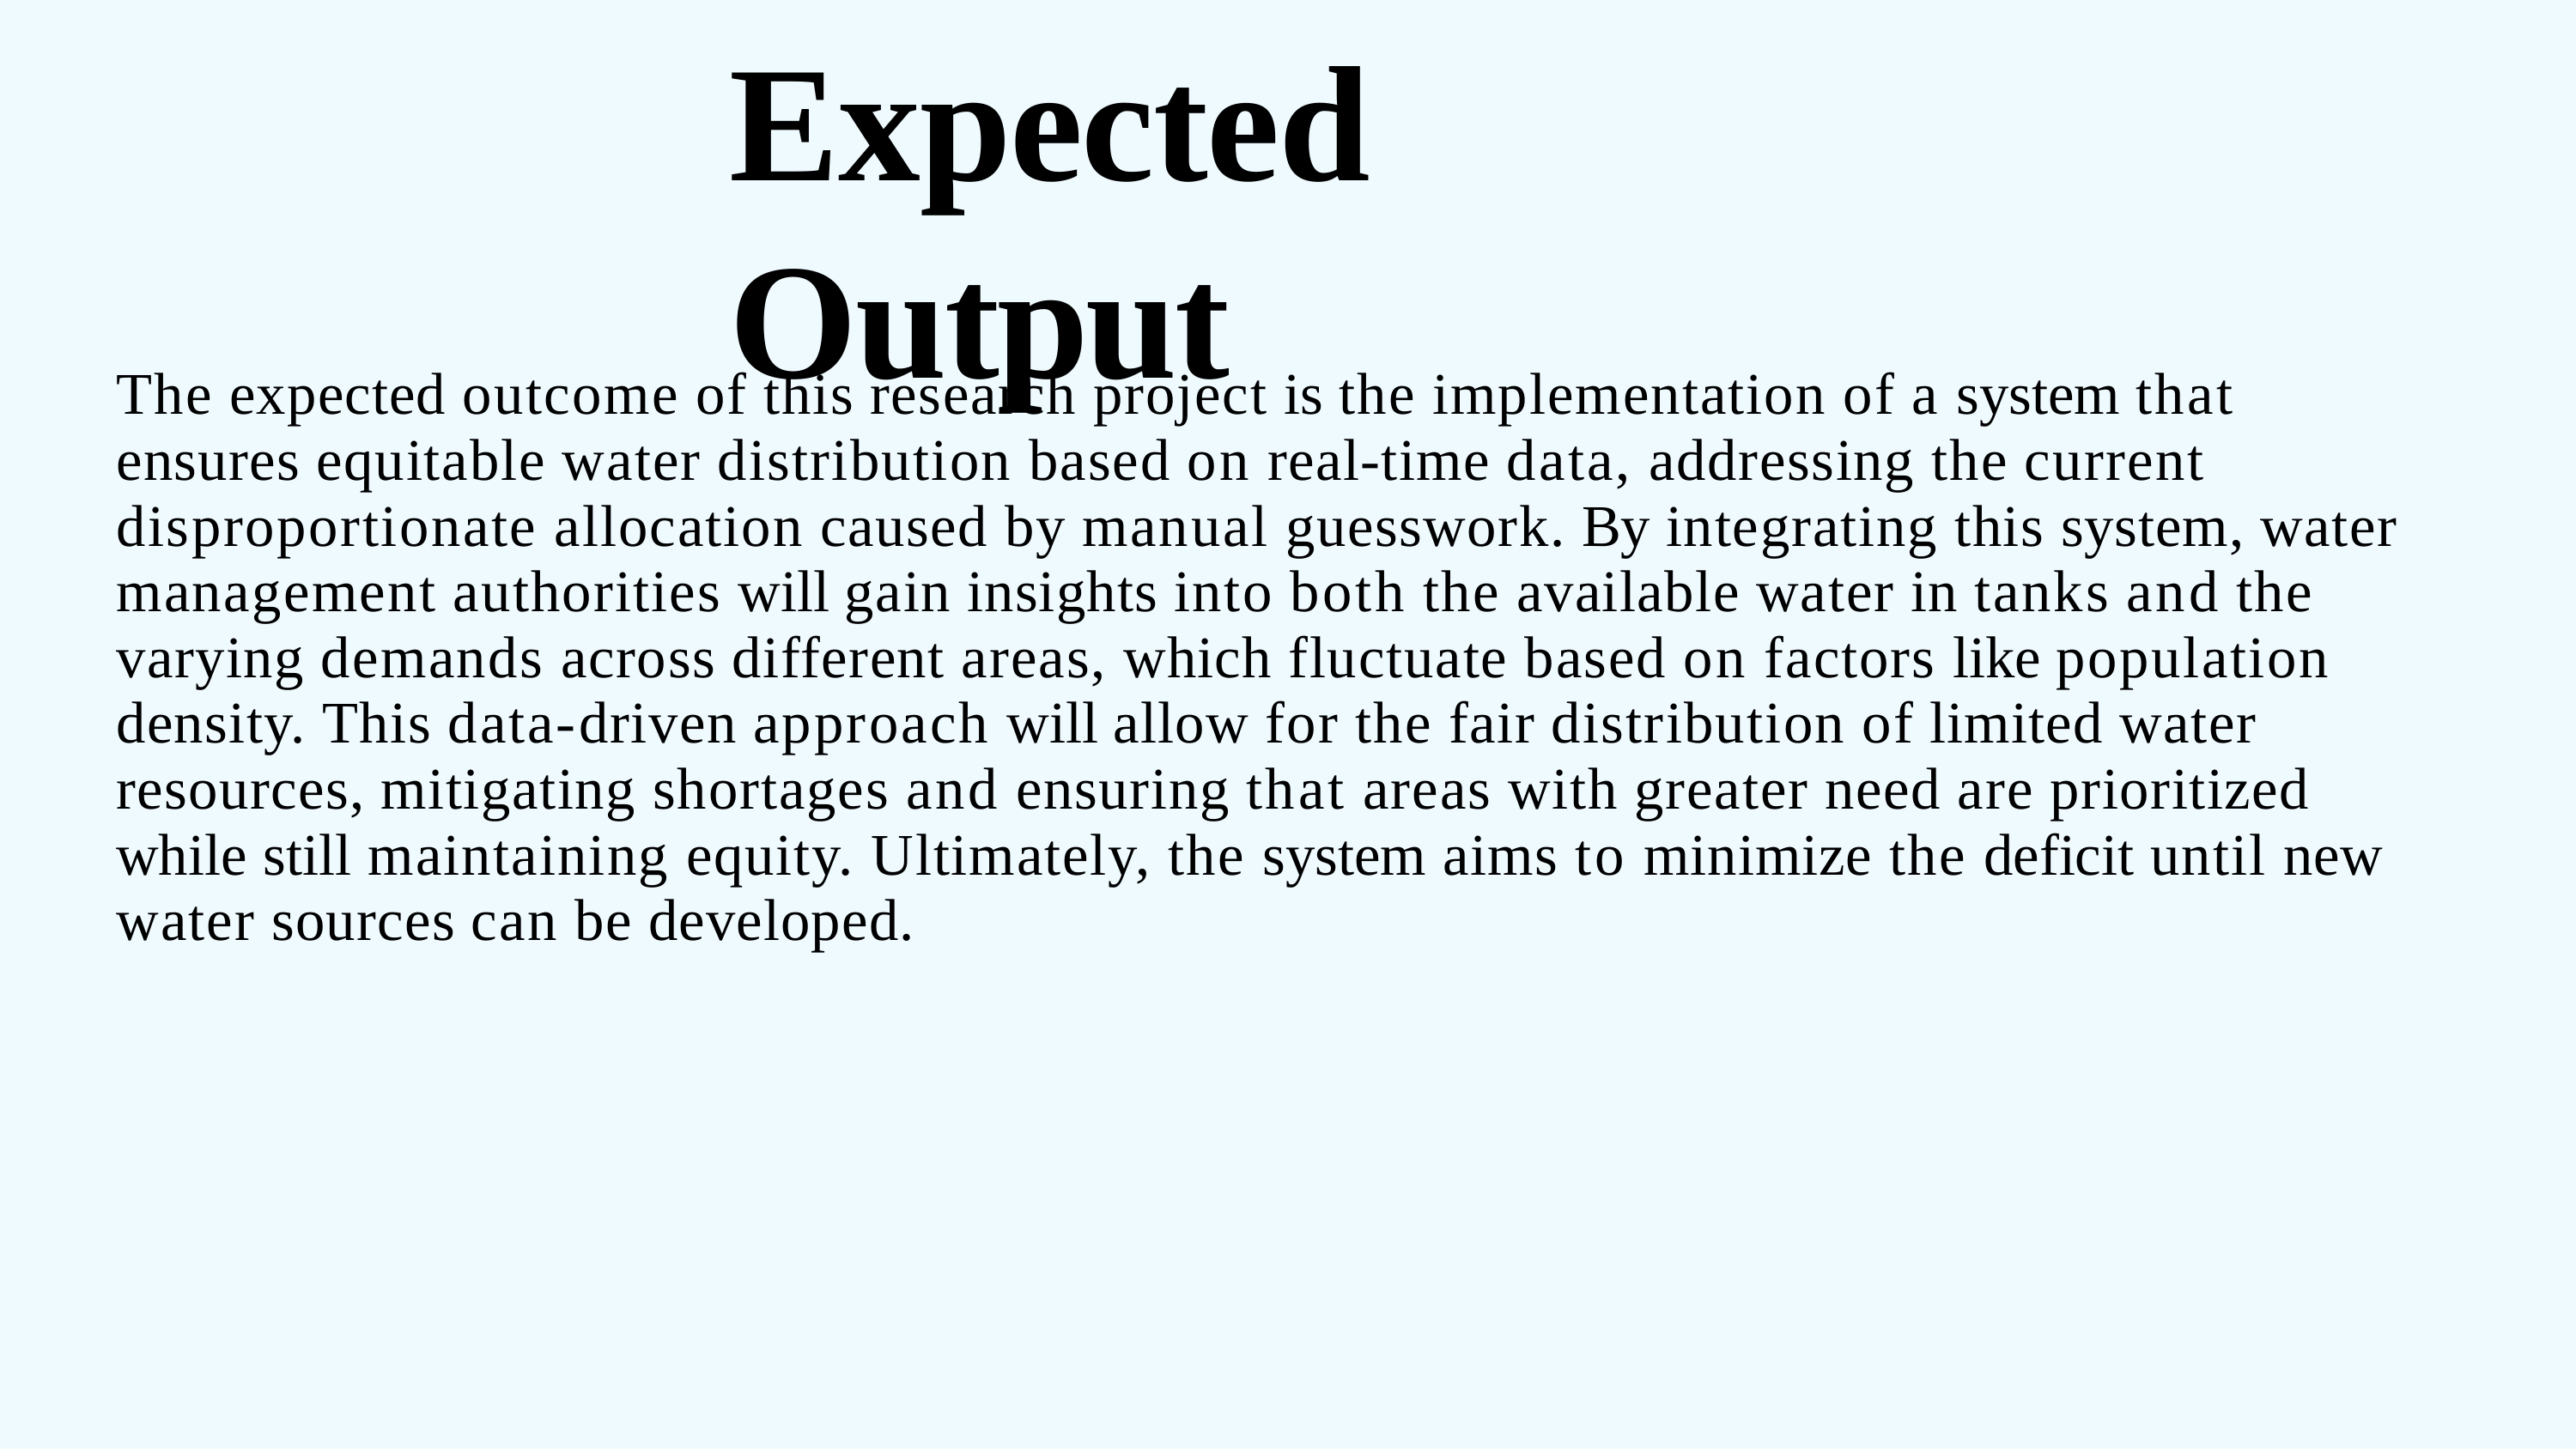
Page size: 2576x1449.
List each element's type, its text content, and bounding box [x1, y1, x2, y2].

title Expected Output [728, 14, 1901, 351]
text_box The expected outcome of this research project is the implementation of a system that ensures equitable water distribution based on real-time data, addressing the current disproportionate allocation caused by manual guesswork. By integrating this system, water management authorities will gain insights into both the available water in tanks and the varying demands across different areas, which fluctuate based on factors like population density. This data-driven approach will allow for the fair distribution of limited water resources, mitigating shortages and ensuring that areas with greater need are prioritized while still maintaining equity. Ultimately, the system aims to minimize the deficit until new water sources can be developed. [114, 351, 2418, 953]
